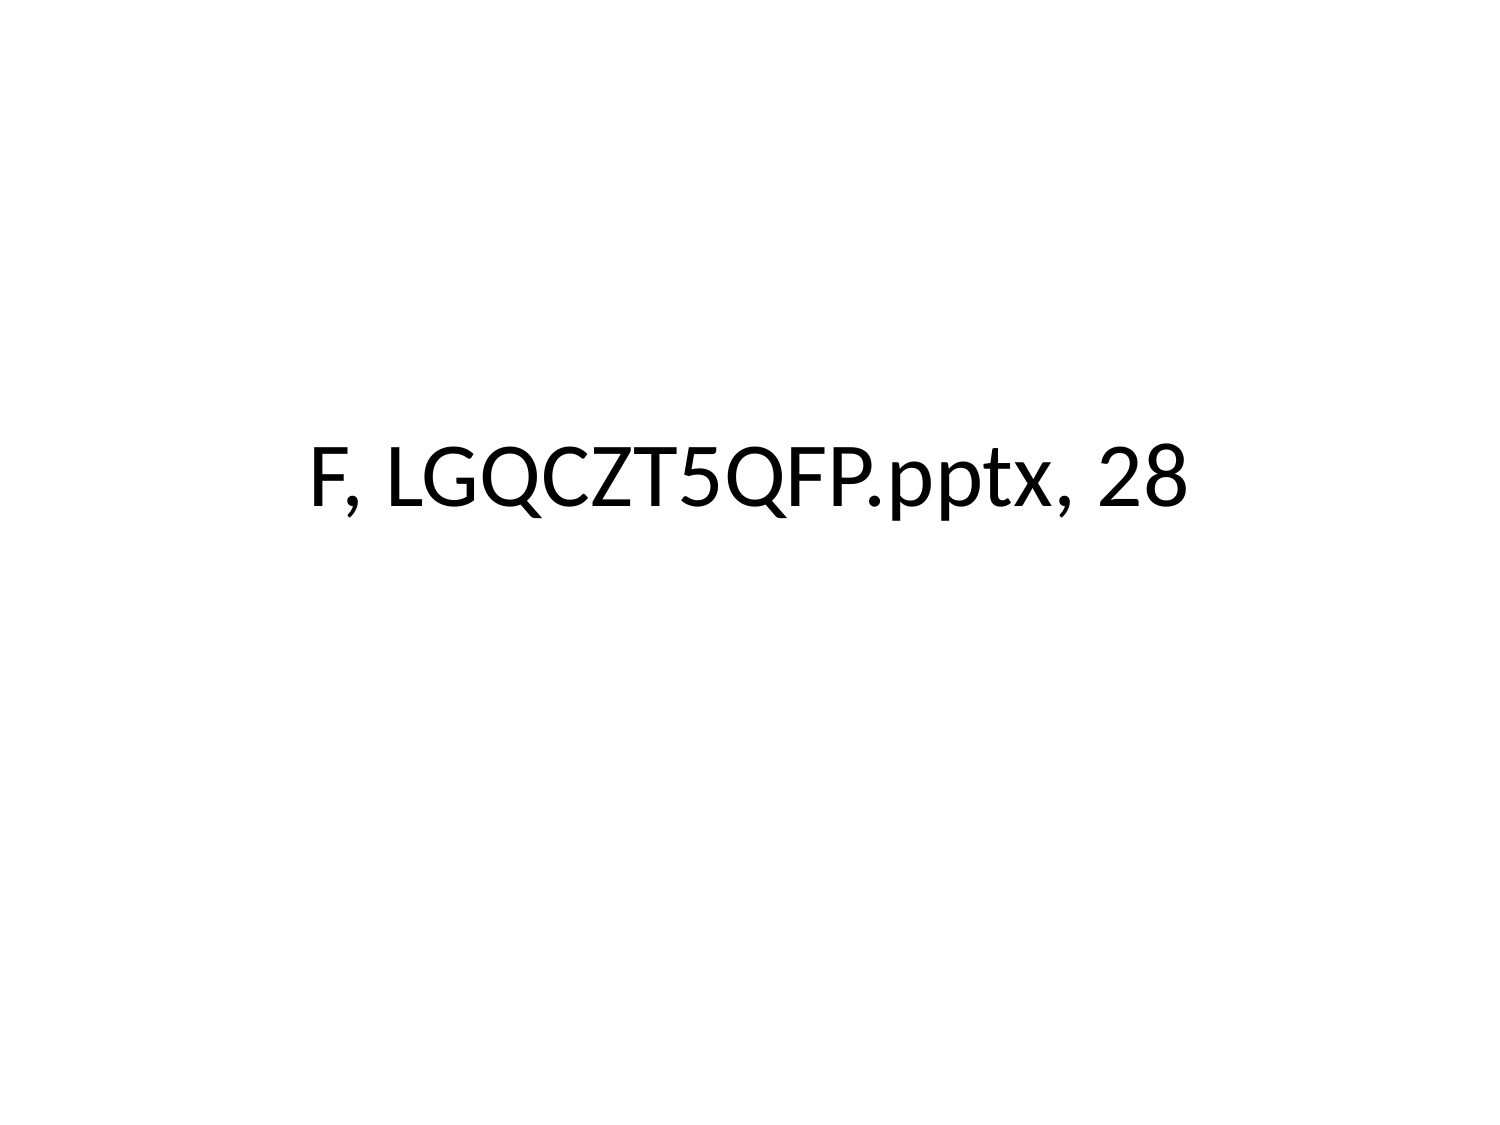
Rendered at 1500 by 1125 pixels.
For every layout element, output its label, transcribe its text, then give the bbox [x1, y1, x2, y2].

title F, LGQCZT5QFP.pptx, 28 [112, 349, 1388, 591]
